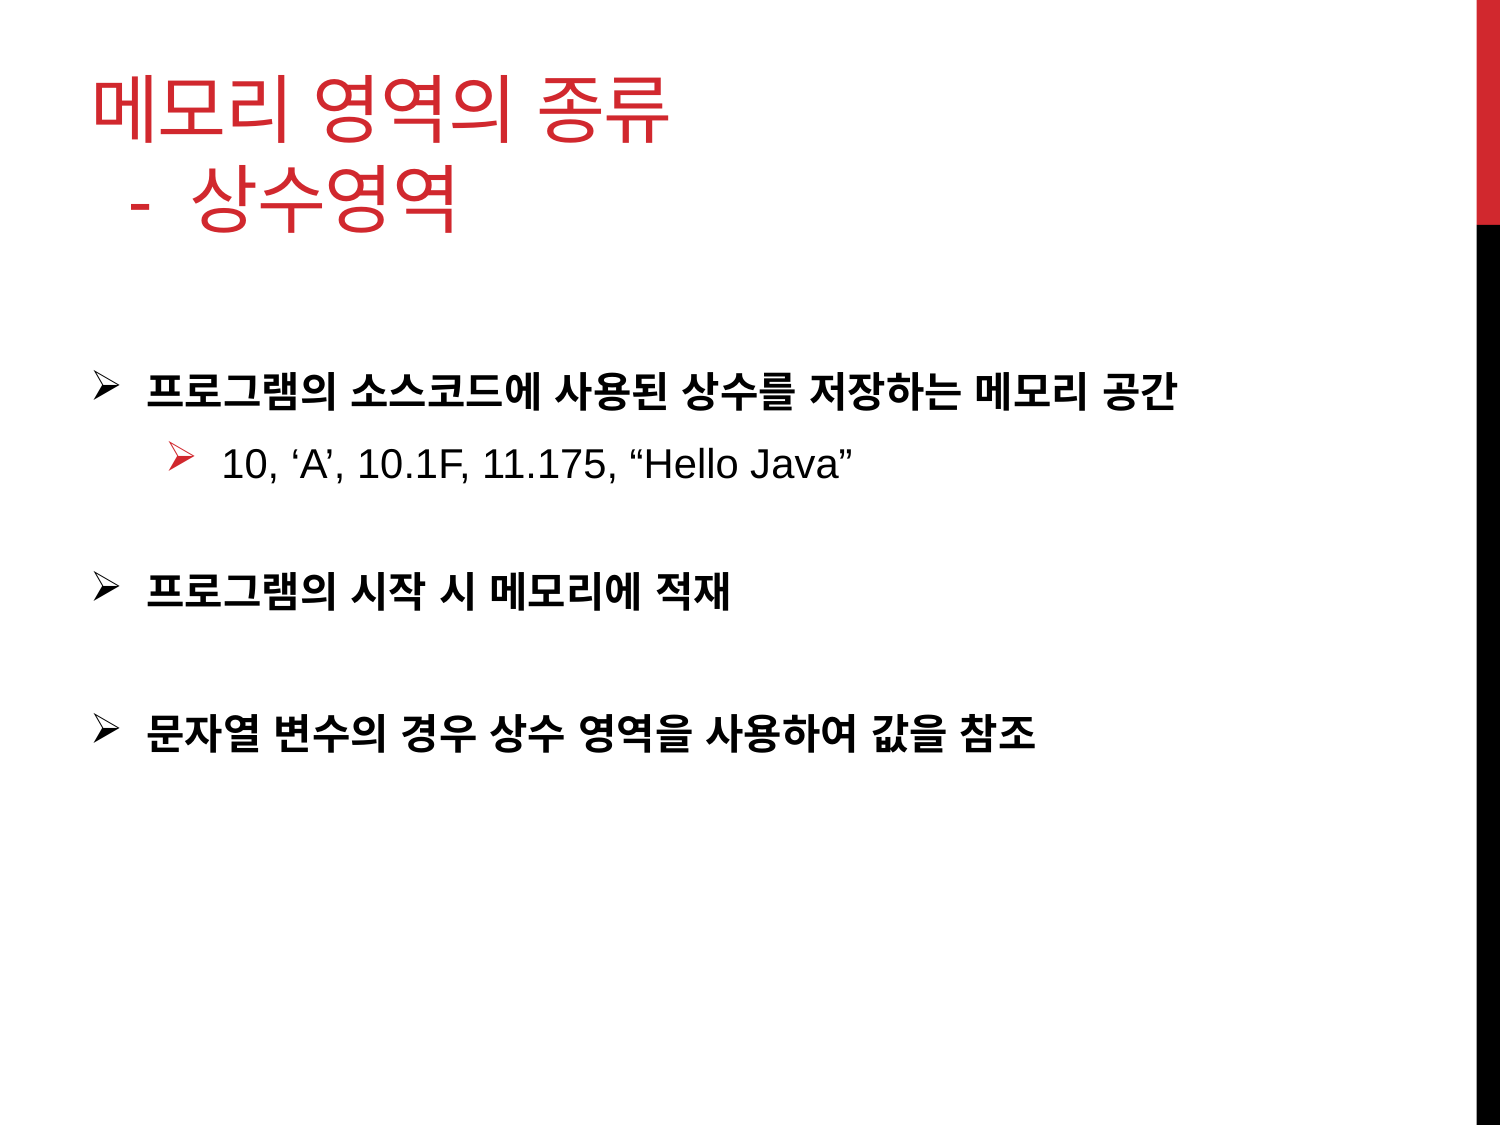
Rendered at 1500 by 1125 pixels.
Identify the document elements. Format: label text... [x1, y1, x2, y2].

list 프로그램의 소스코드에 사용된 상수를 저장하는 메모리 공간 10, ‘A’, 10.1F, 11.175, “Hello Java” 프로그램의 시작 시 메모리에 적재 문자열 변수의 경우 상수 영역을 사용하여 값을 참조 [75, 287, 1325, 1005]
title 메모리 영역의 종류 - 상수영역 [75, 25, 1471, 250]
